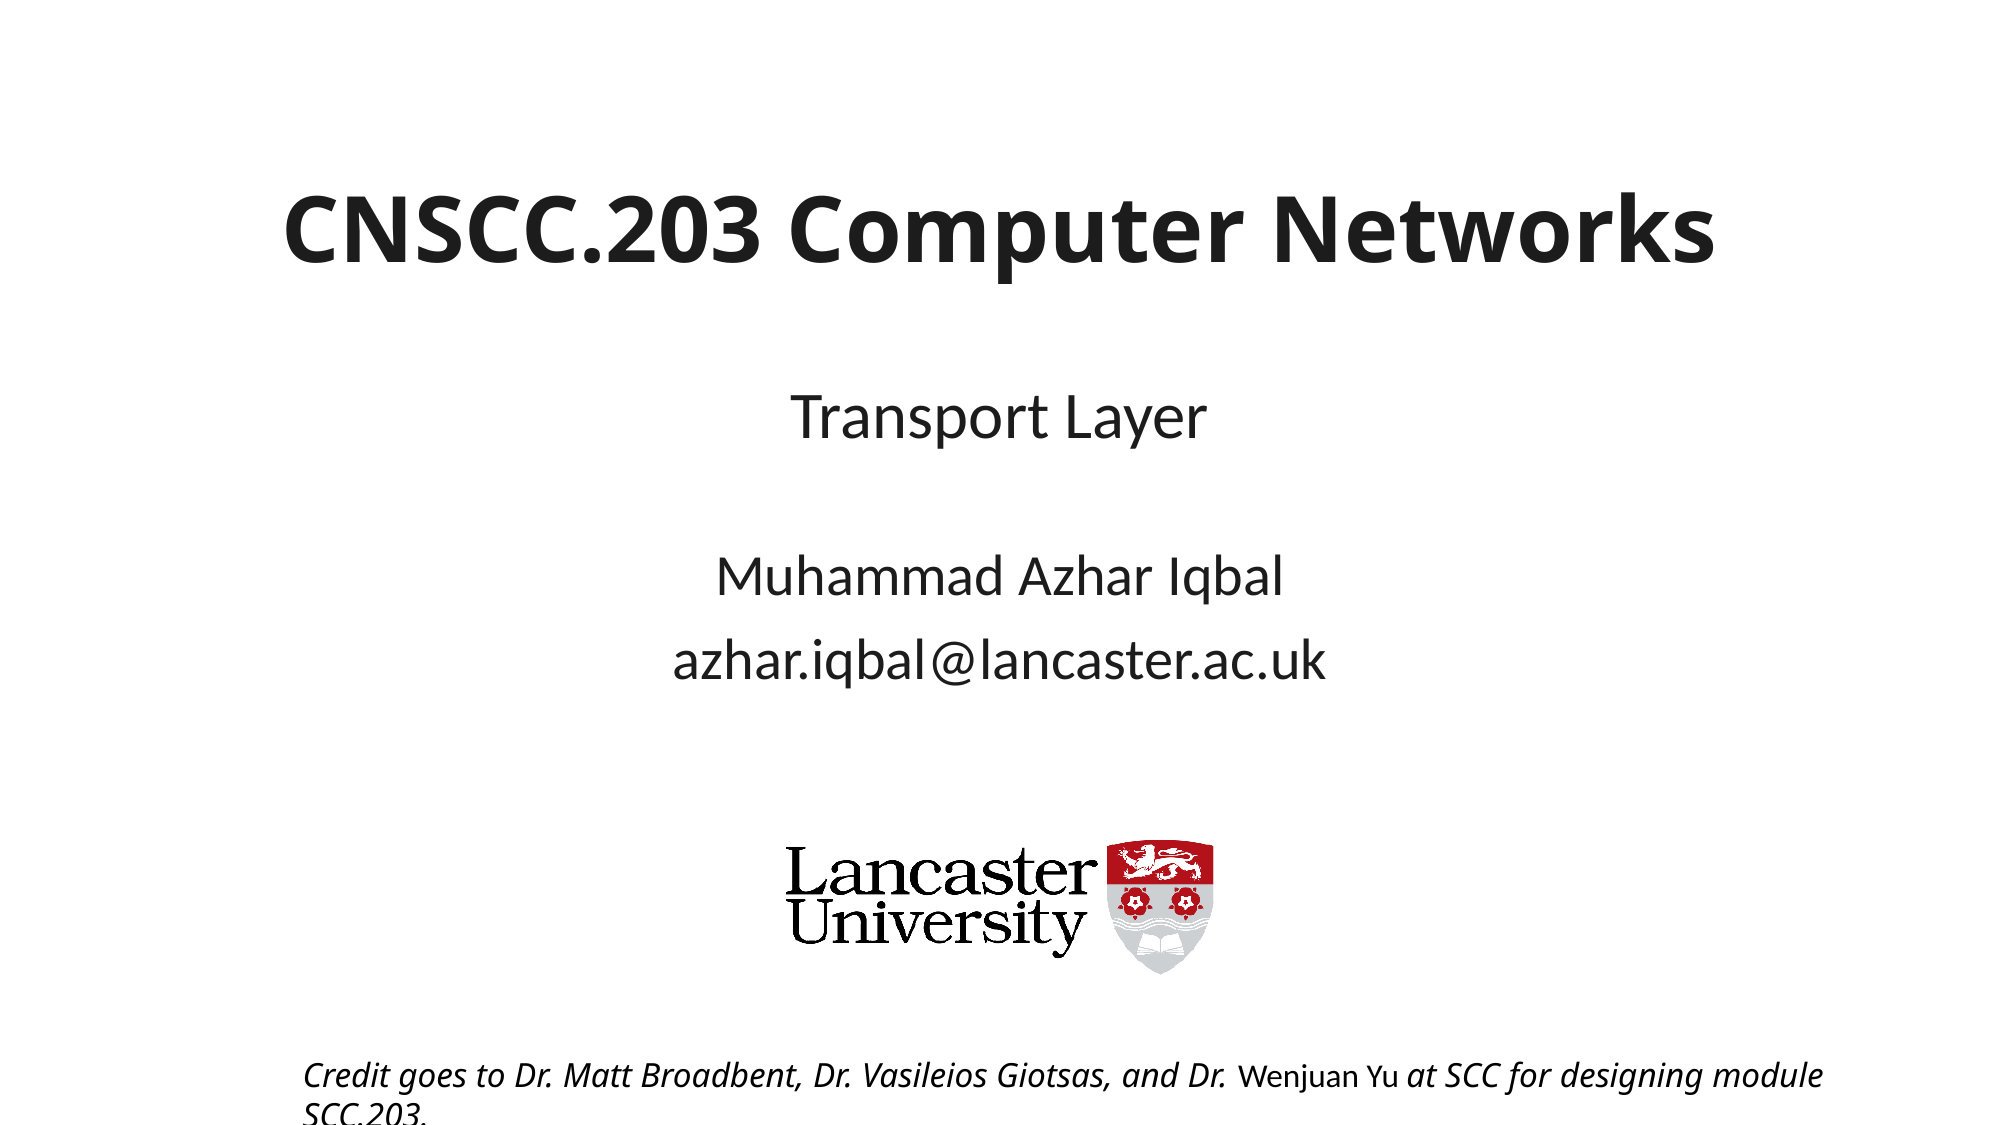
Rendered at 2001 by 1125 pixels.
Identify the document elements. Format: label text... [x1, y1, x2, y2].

text_box Credit goes to Dr. Matt Broadbent, Dr. Vasileios Giotsas, and Dr. Wenjuan Yu at SCC for designing module SCC.203. [288, 1046, 1850, 1125]
title CNSCC.203 Computer Networks Transport Layer [249, 166, 1750, 461]
subtitle Muhammad Azhar Iqbal azhar.iqbal@lancaster.ac.uk [0, 537, 2000, 704]
picture [786, 770, 1214, 1036]
